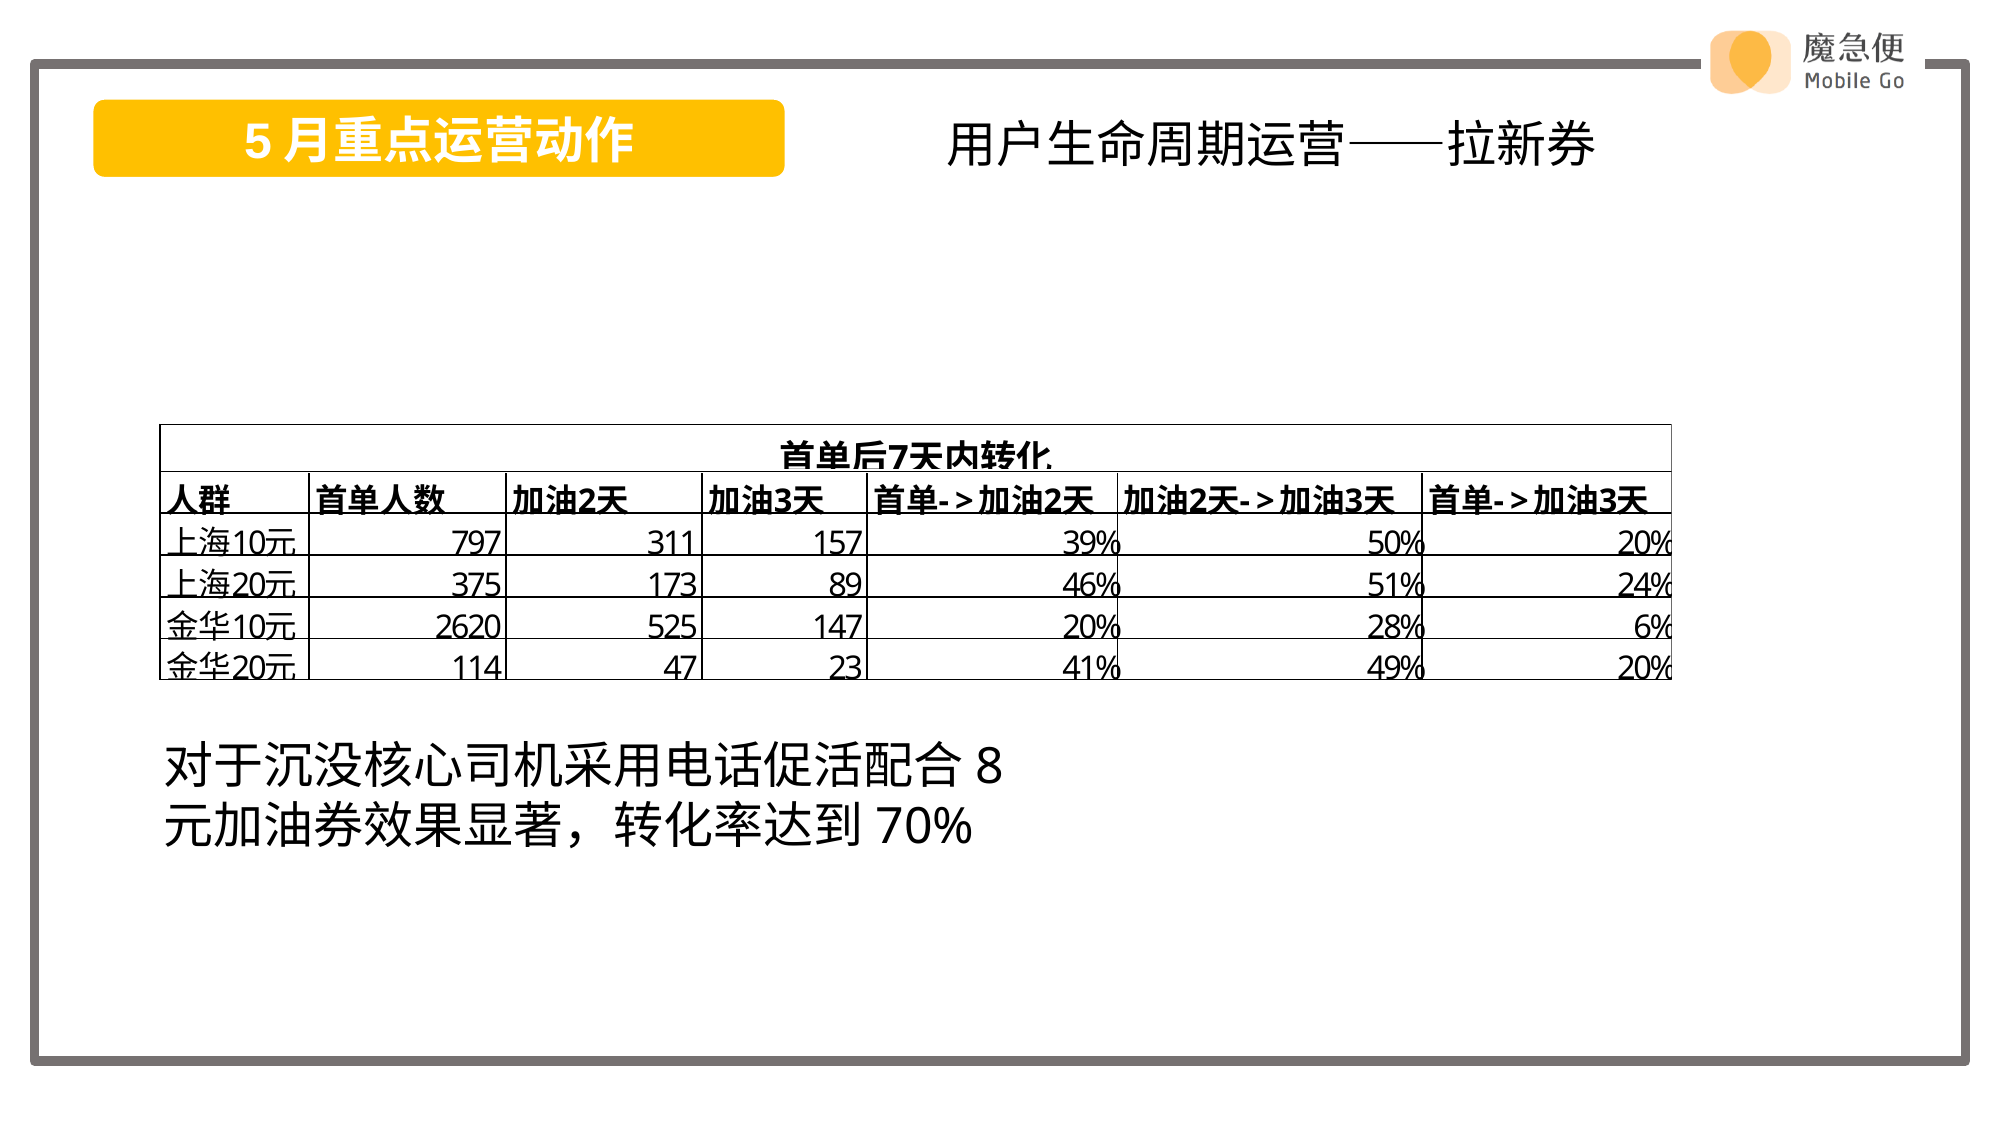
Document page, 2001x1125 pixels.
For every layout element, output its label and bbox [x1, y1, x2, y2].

picture [158, 423, 1674, 682]
picture [1700, 22, 1925, 101]
text_box [34, 63, 1966, 1062]
